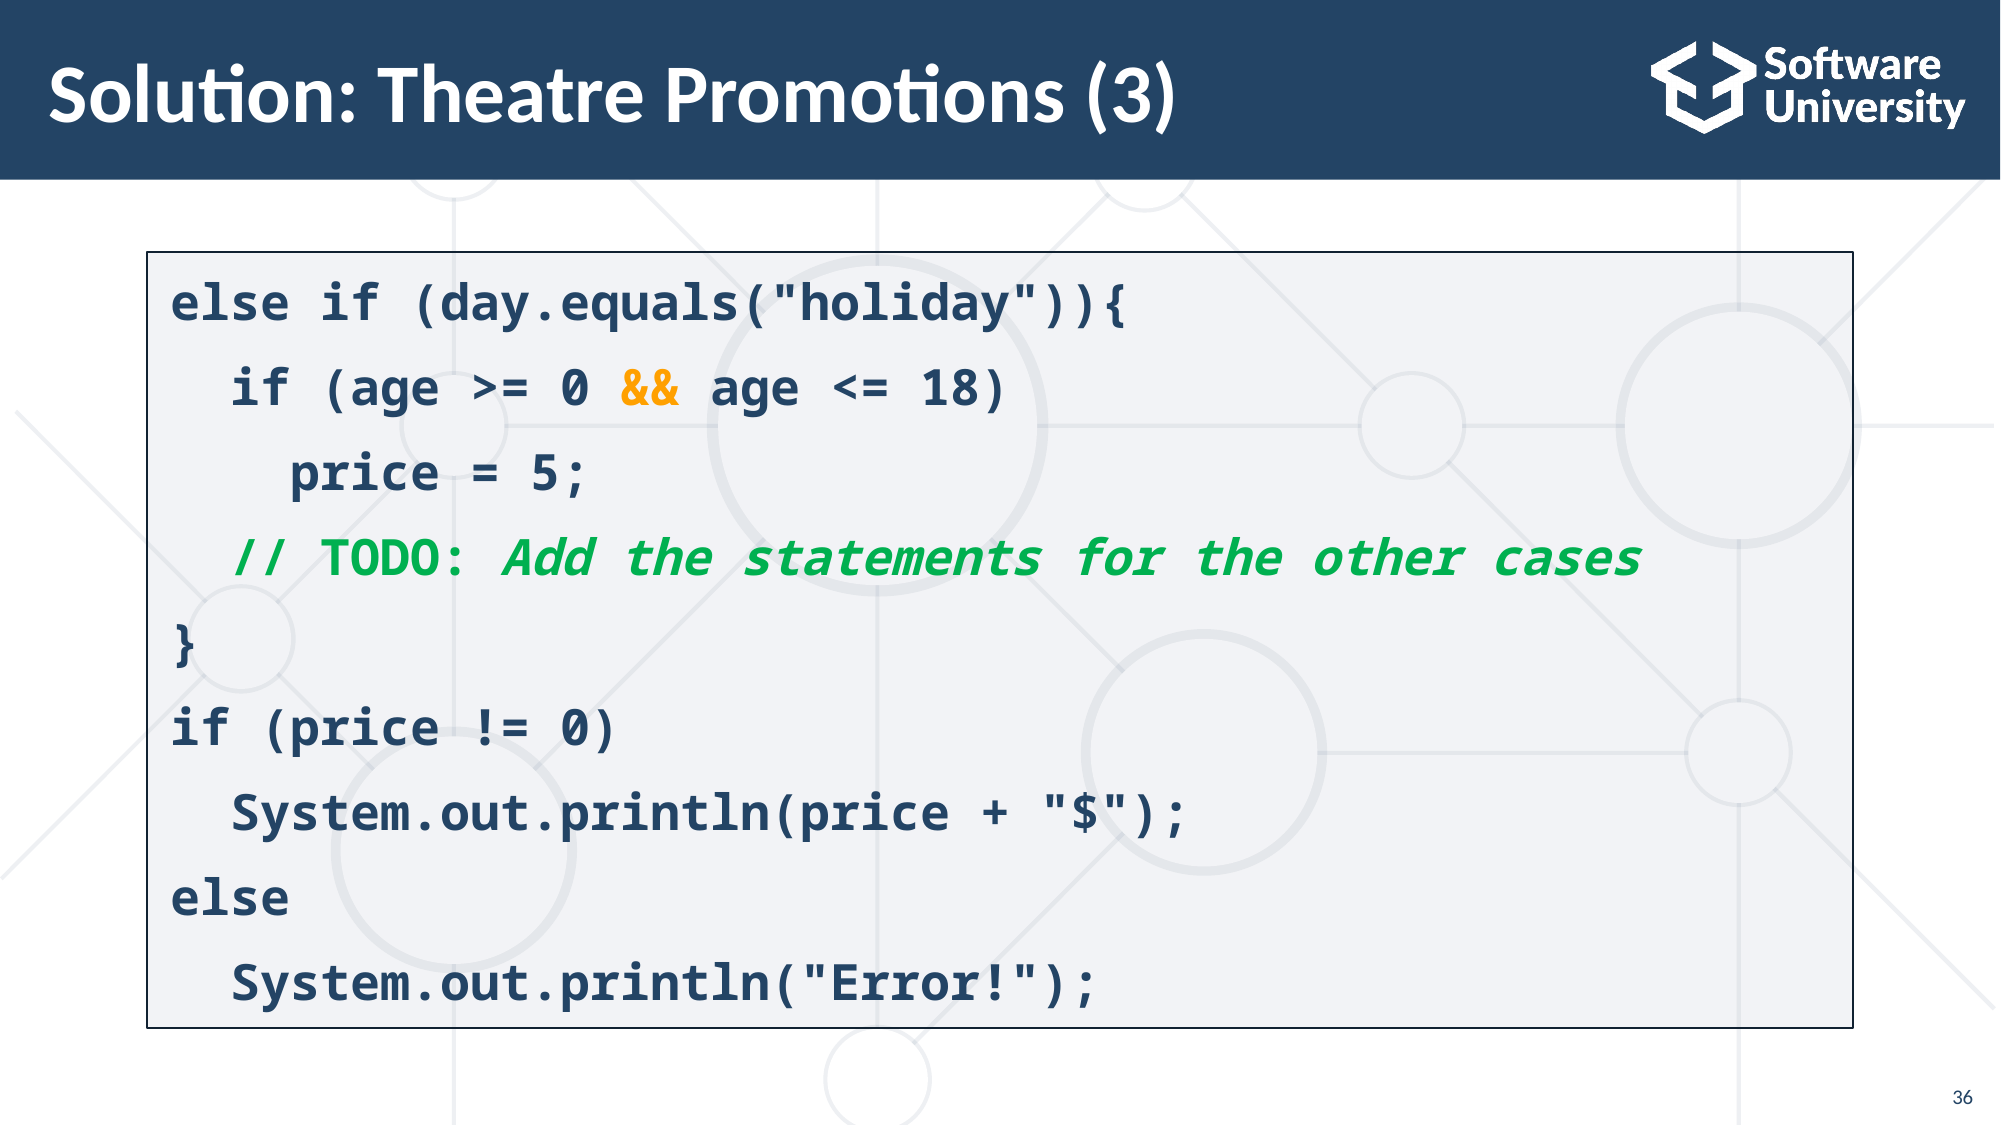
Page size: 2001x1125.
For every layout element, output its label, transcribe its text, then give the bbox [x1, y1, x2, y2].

picture [1651, 41, 1966, 134]
slide_number 36 [1927, 1067, 1989, 1117]
title Solution: Theatre Promotions (3) [31, 16, 1625, 162]
text_box else if (day.equals("holiday")){ if (age >= 0 && age <= 18) price = 5; // TODO: Add the statements for the other cases } if (price != 0) System.out.println(price + "$"); else System.out.println("Error!"); [146, 252, 1854, 1029]
